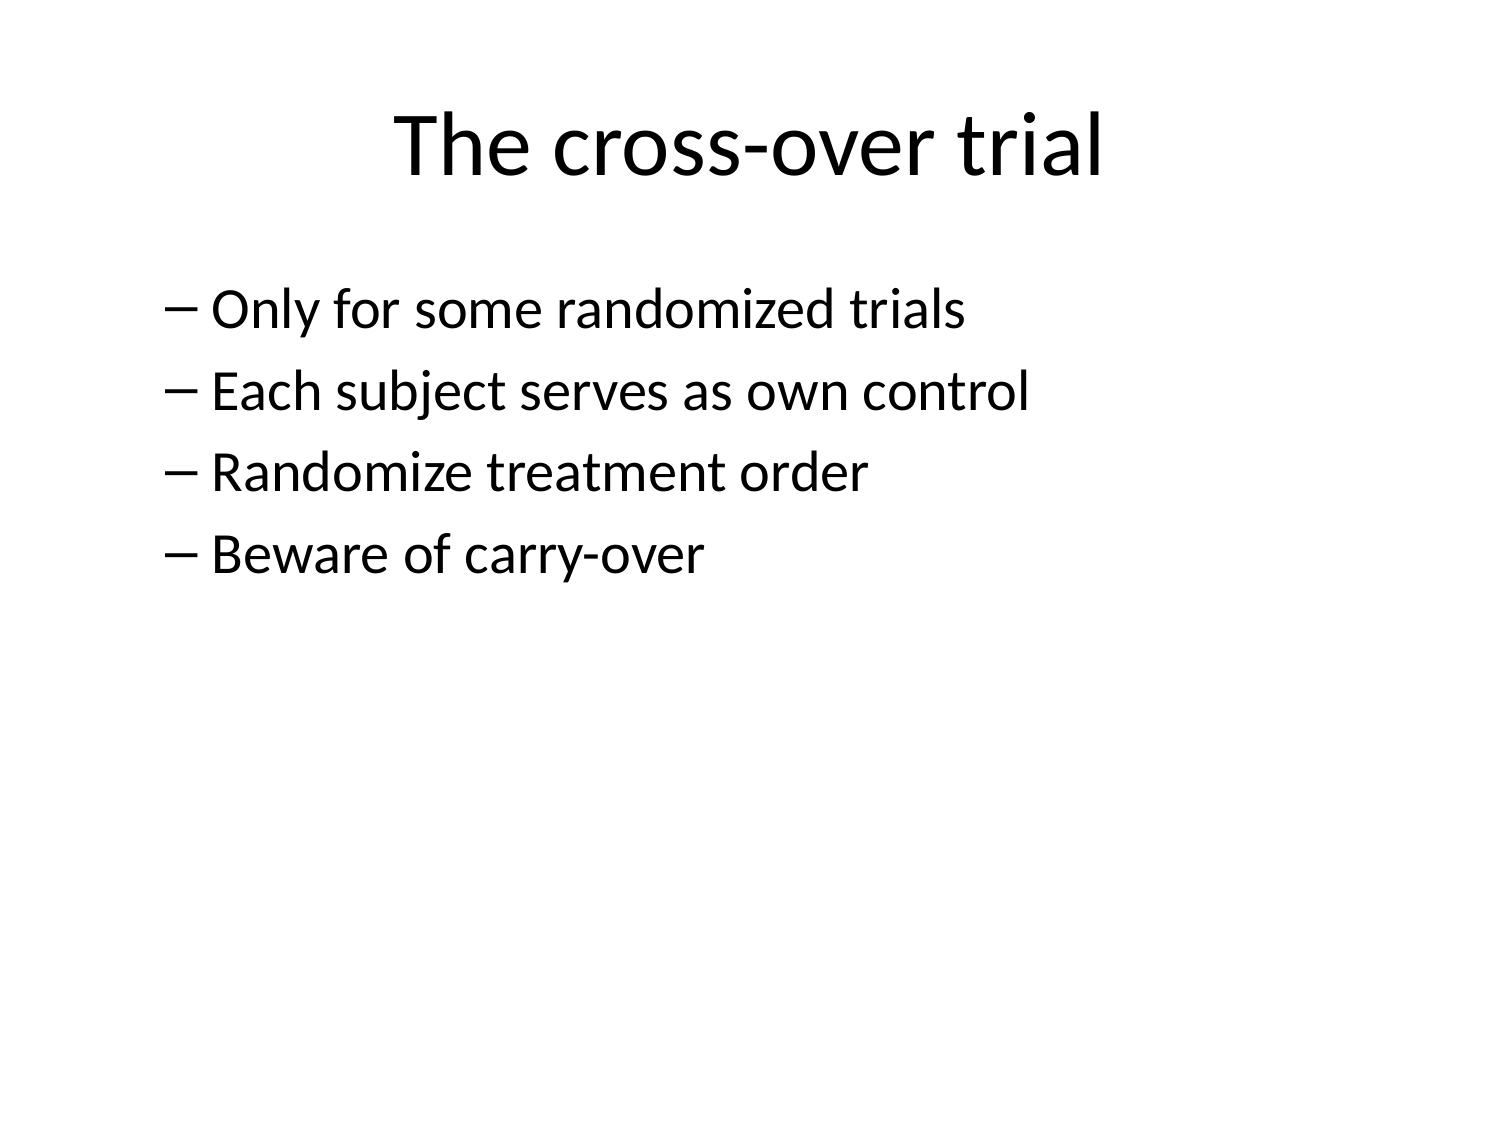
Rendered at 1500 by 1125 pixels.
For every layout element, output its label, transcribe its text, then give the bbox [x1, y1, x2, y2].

title The cross-over trial [75, 45, 1425, 233]
list Only for some randomized trials Each subject serves as own control Randomize treatment order Beware of carry-over [75, 262, 1425, 1005]
